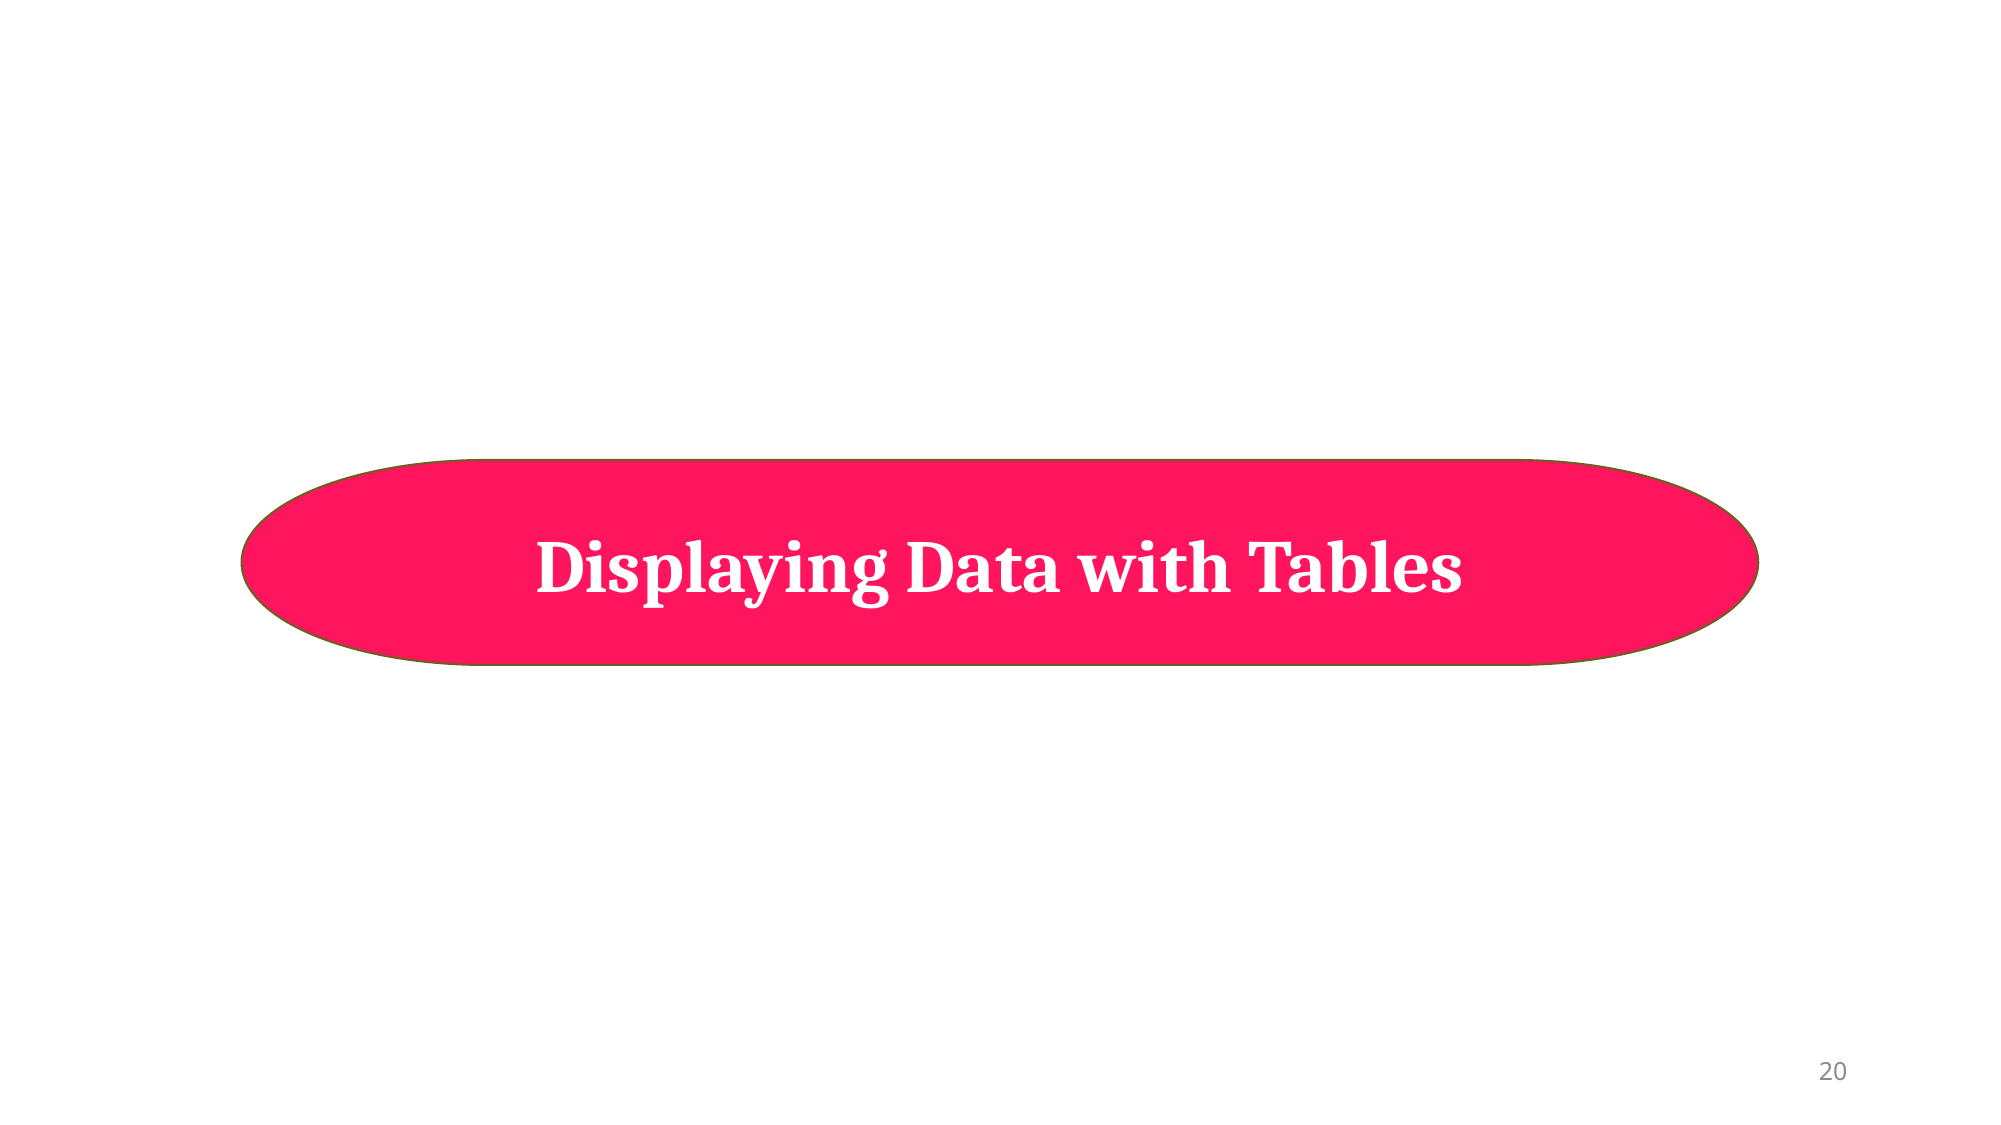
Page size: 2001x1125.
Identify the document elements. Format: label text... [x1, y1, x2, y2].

slide_number 20 [1412, 1042, 1863, 1103]
text_box Displaying Data with Tables [240, 458, 1760, 666]
